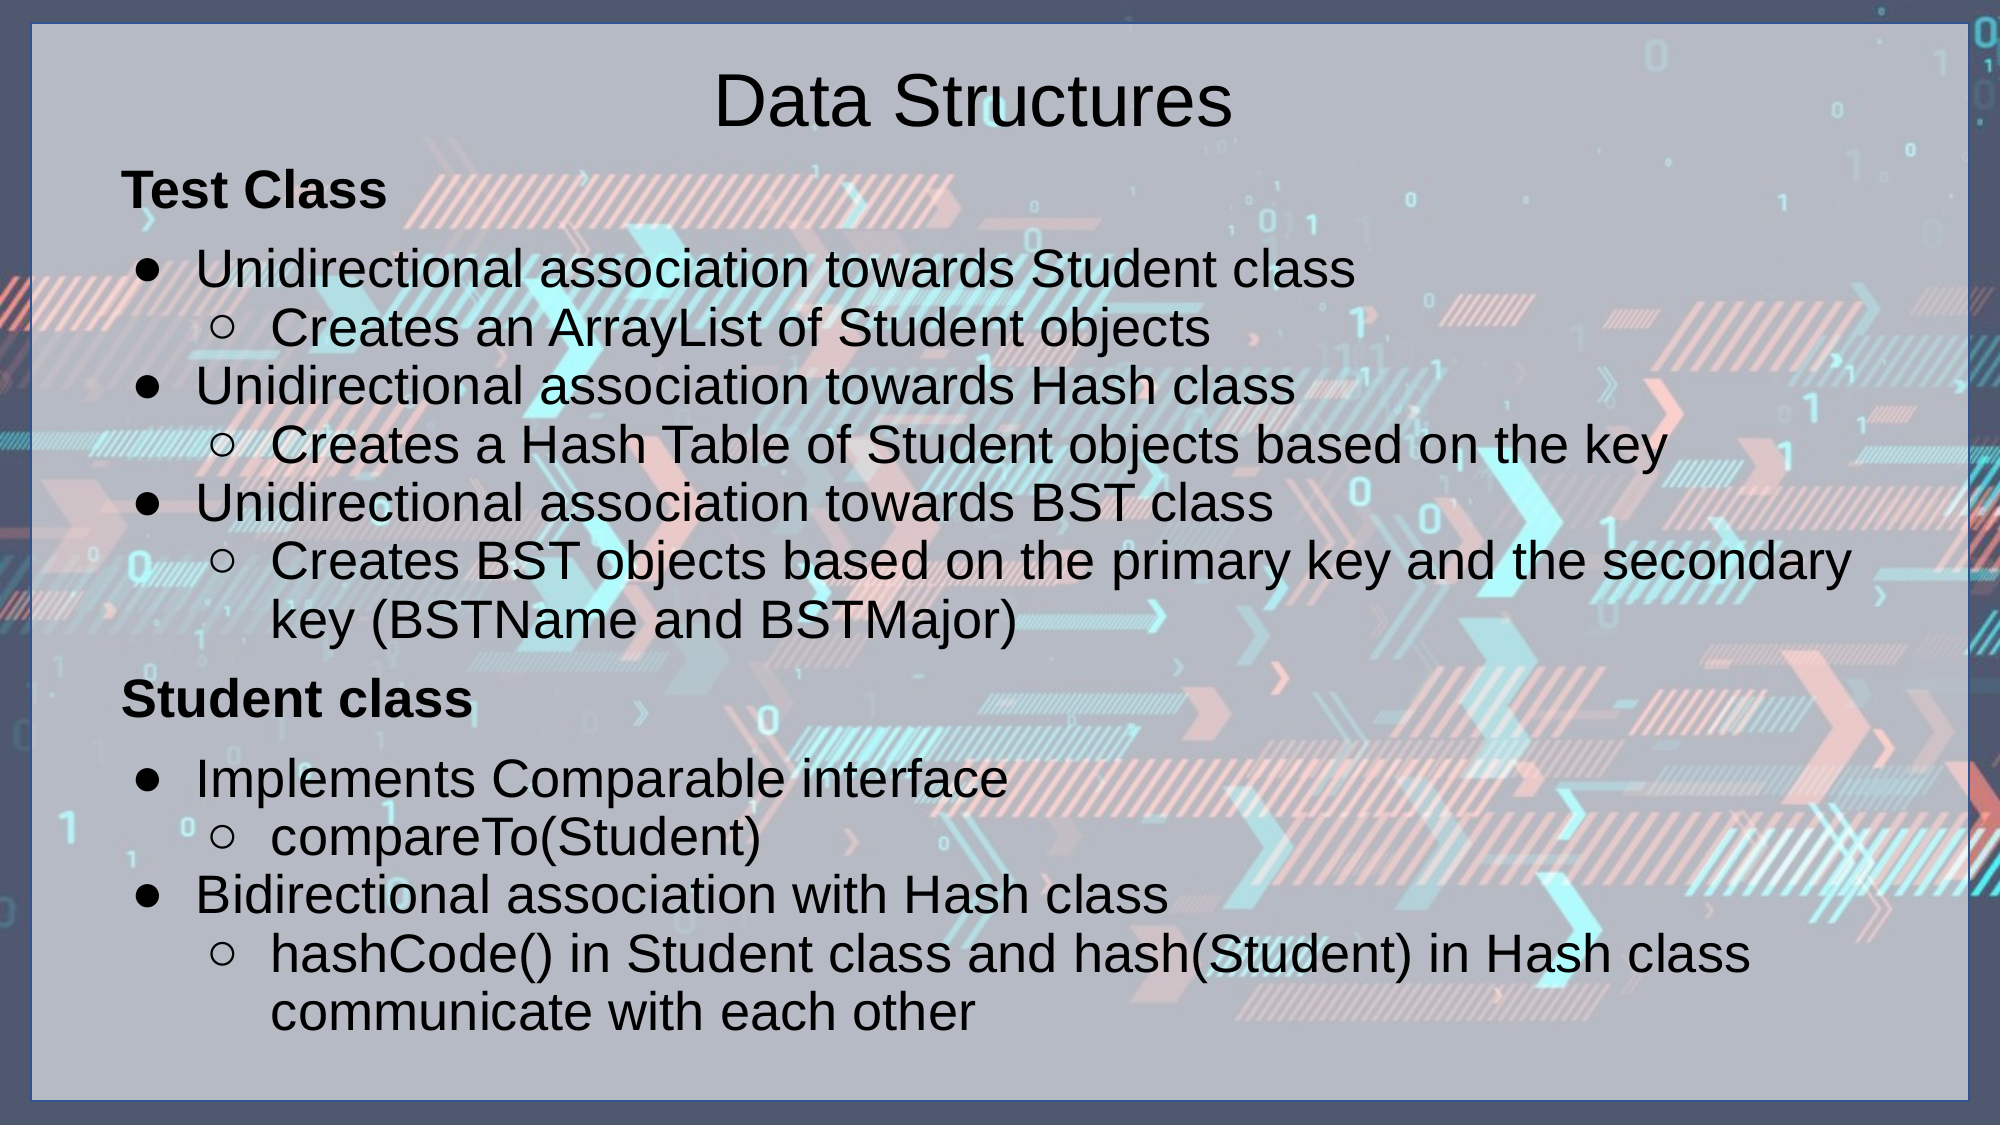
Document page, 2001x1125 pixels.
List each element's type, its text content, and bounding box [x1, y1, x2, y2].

text_box Test Class Unidirectional association towards Student class Creates an ArrayList of Student objects Unidirectional association towards Hash class Creates a Hash Table of Student objects based on the key Unidirectional association towards BST class Creates BST objects based on the primary key and the secondary key (BSTName and BSTMajor) Student class Implements Comparable interface compareTo(Student) Bidirectional association with Hash class hashCode() in Student class and hash(Student) in Hash class communicate with each other [30, 23, 1970, 1102]
list Data Structures [67, 54, 1902, 195]
